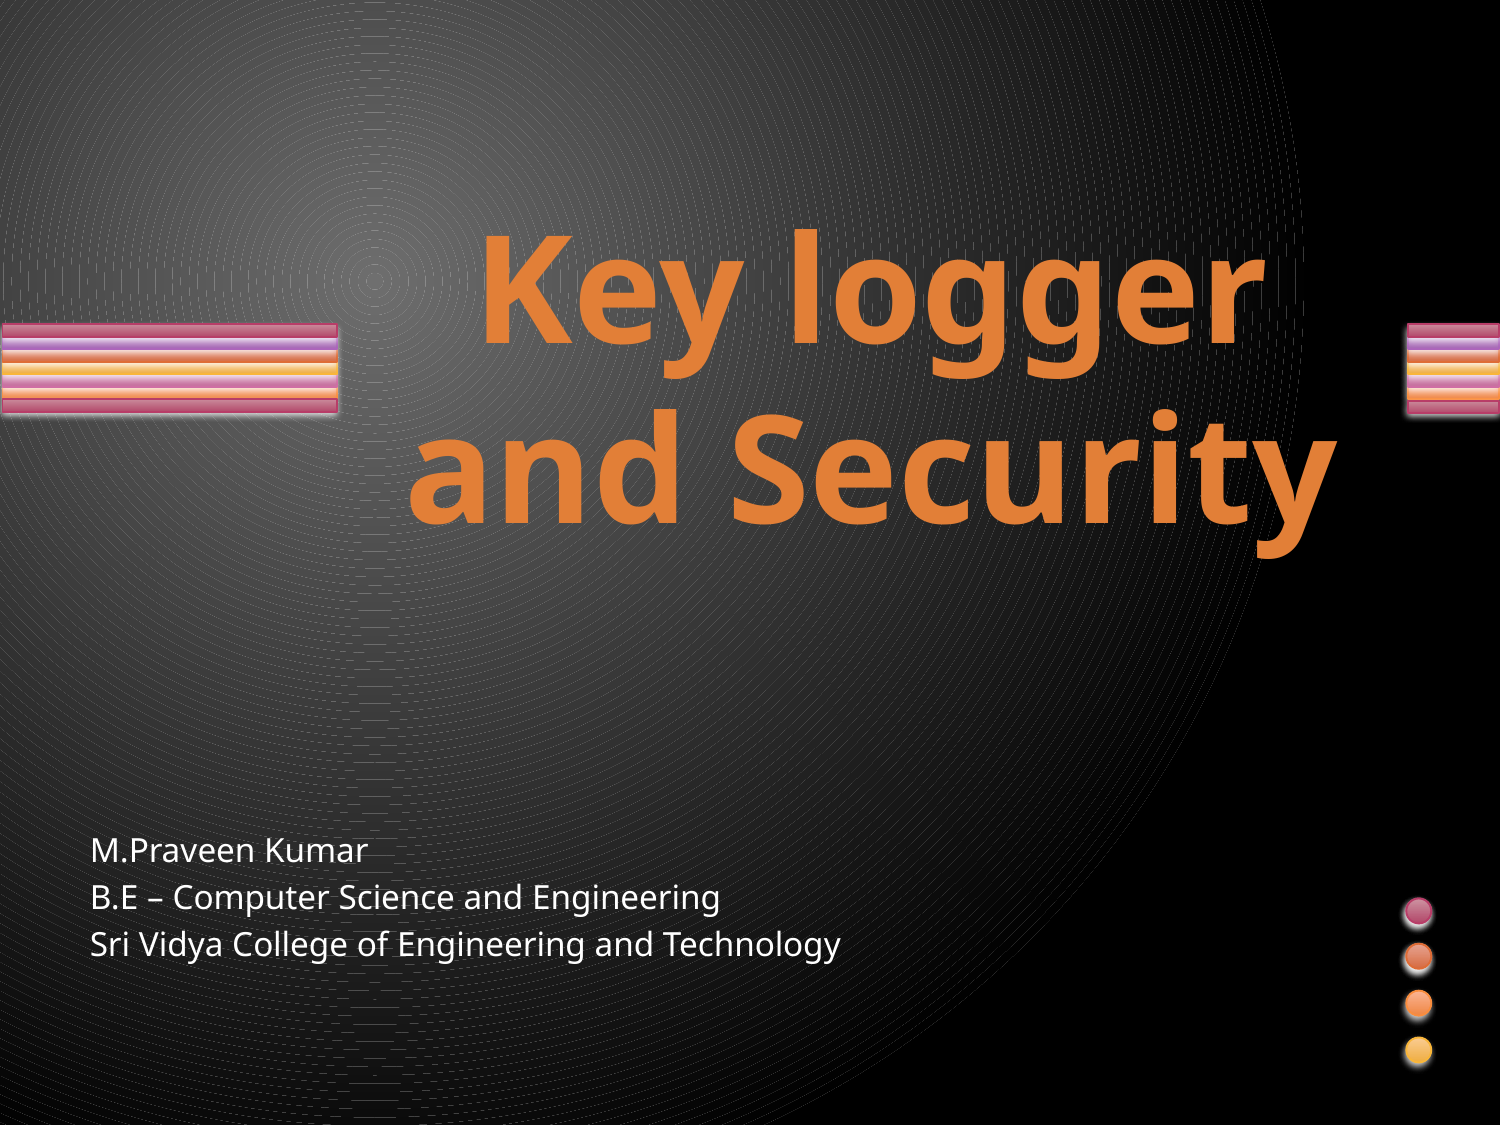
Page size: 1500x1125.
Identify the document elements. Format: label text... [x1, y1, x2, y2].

text_box [1405, 942, 1433, 970]
subtitle M.Praveen Kumar B.E – Computer Science and Engineering Sri Vidya College of Engineering and Technology [75, 822, 1404, 1011]
title Key logger and Security [337, 113, 1406, 634]
text_box [1405, 897, 1433, 925]
